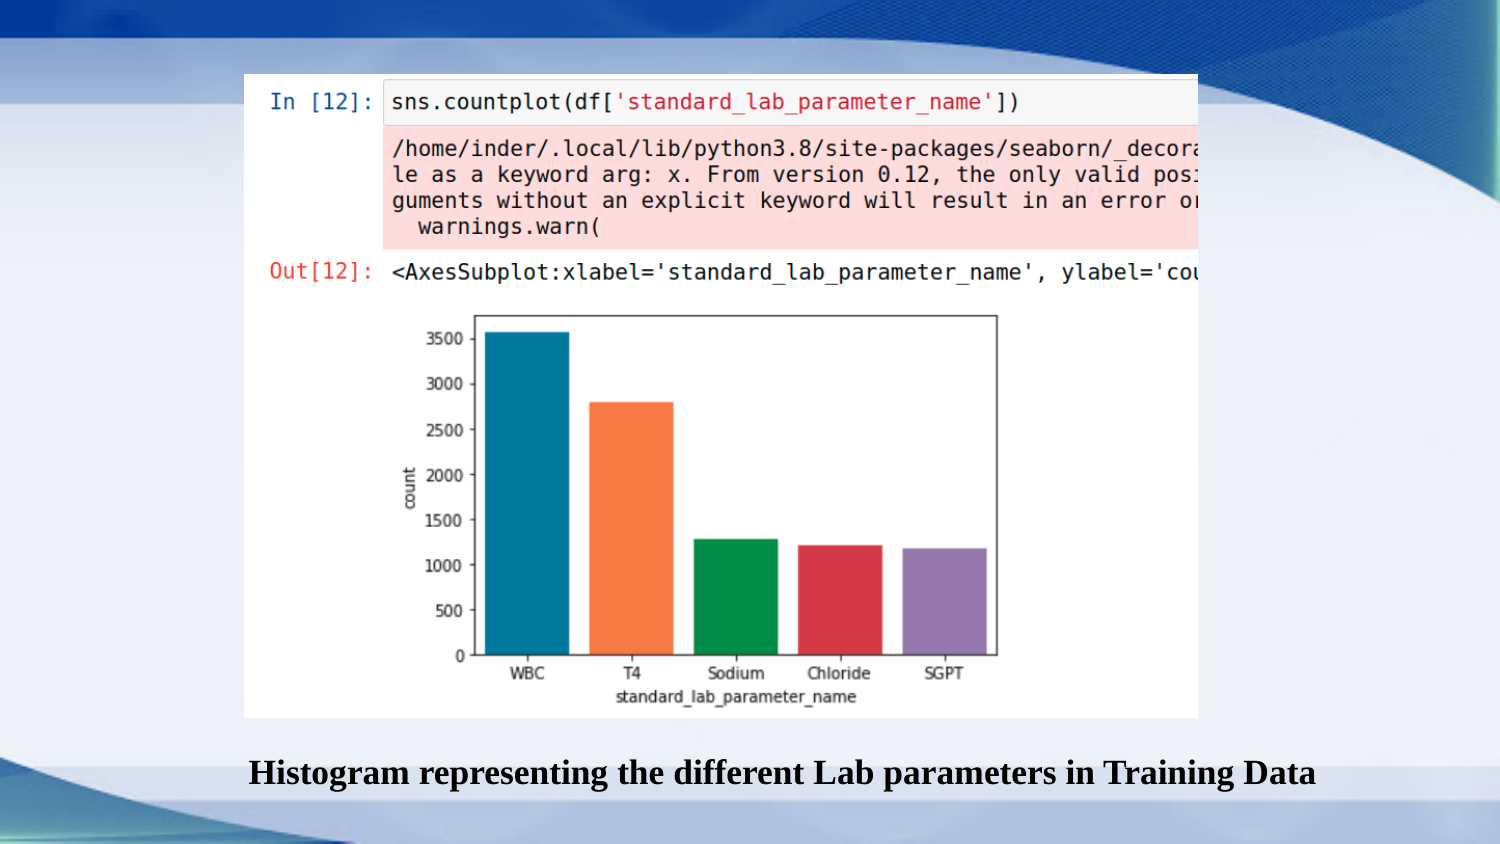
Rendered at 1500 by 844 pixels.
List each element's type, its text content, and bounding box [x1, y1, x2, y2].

picture [0, 0, 1500, 844]
text_box Histogram representing the different Lab parameters in Training Data [233, 734, 1361, 807]
